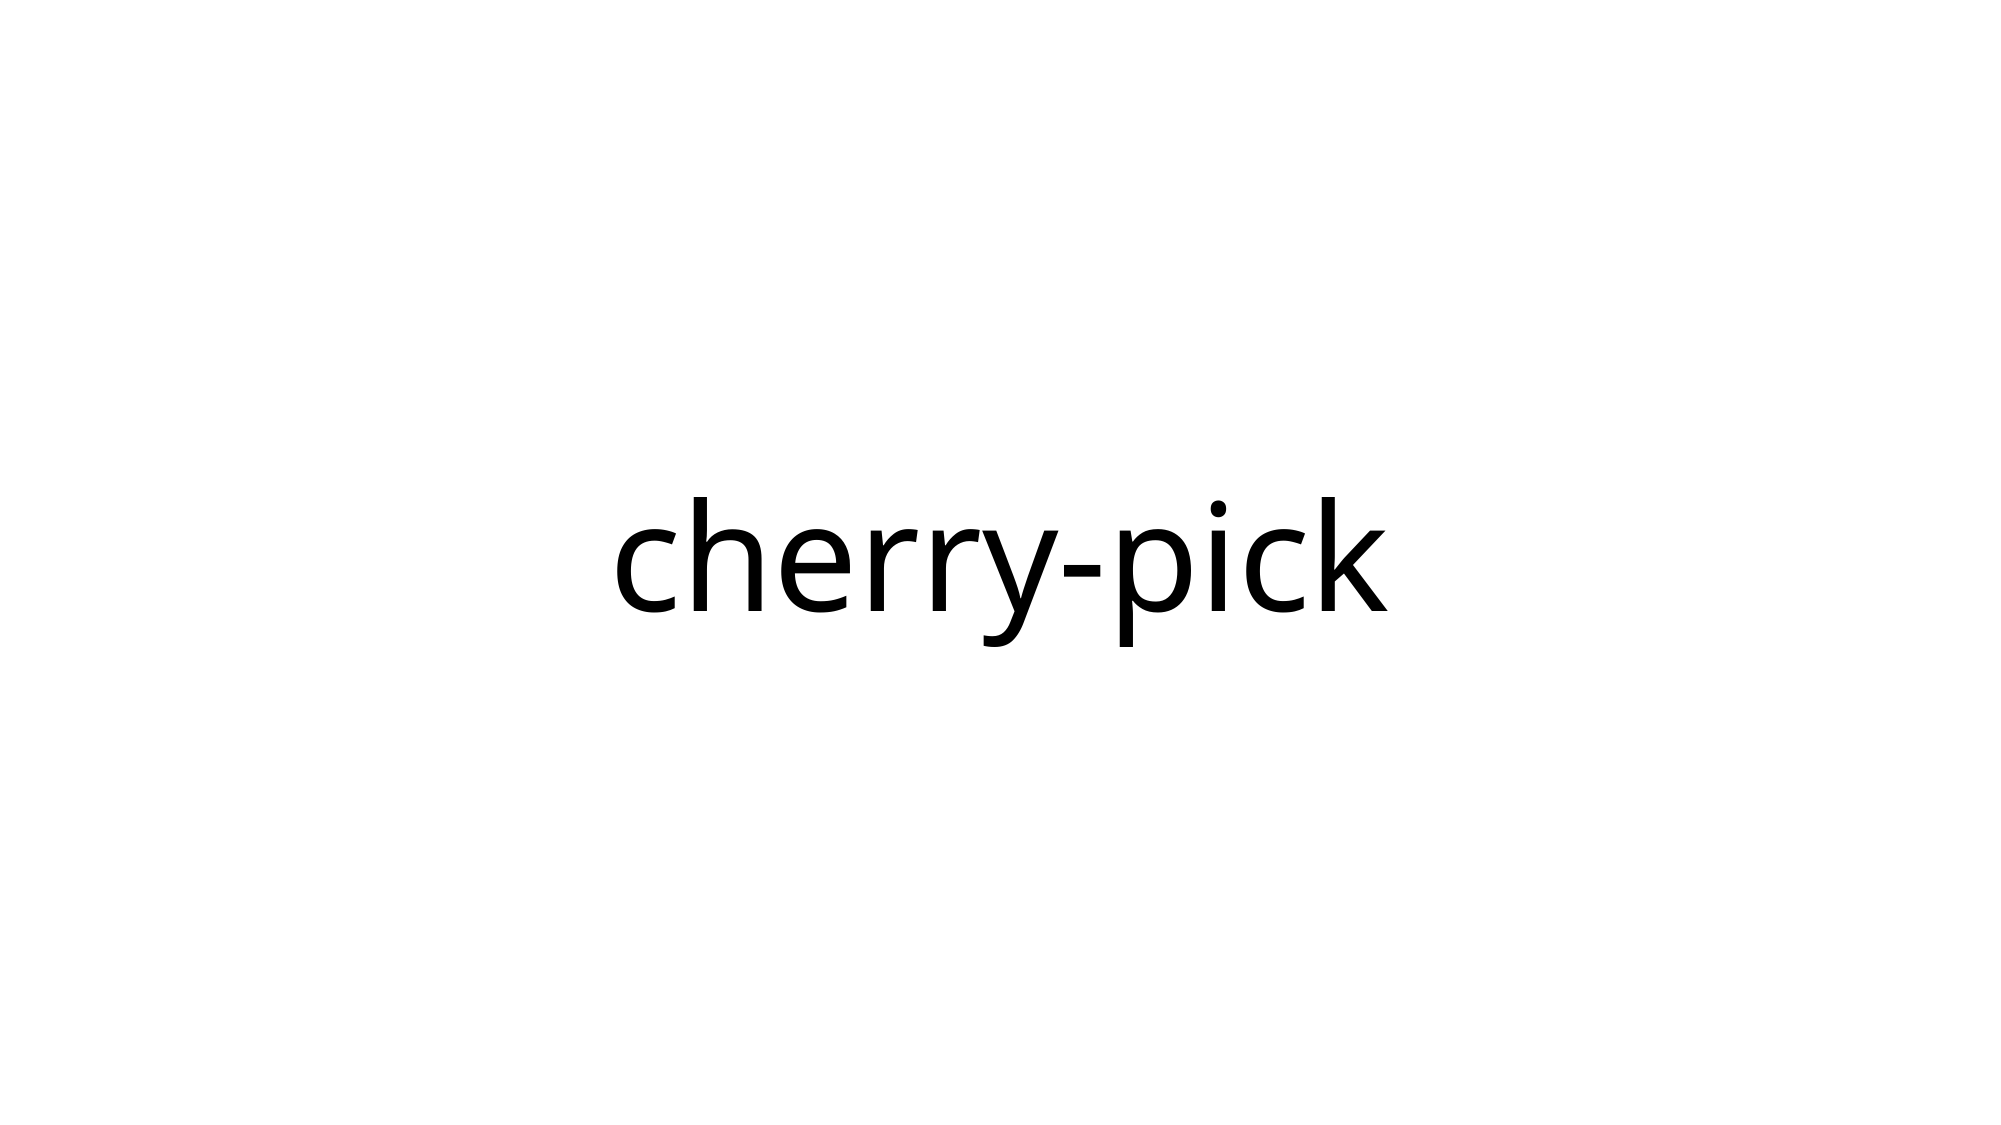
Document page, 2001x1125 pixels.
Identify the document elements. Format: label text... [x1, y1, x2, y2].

title cherry-pick [137, 453, 1863, 672]
